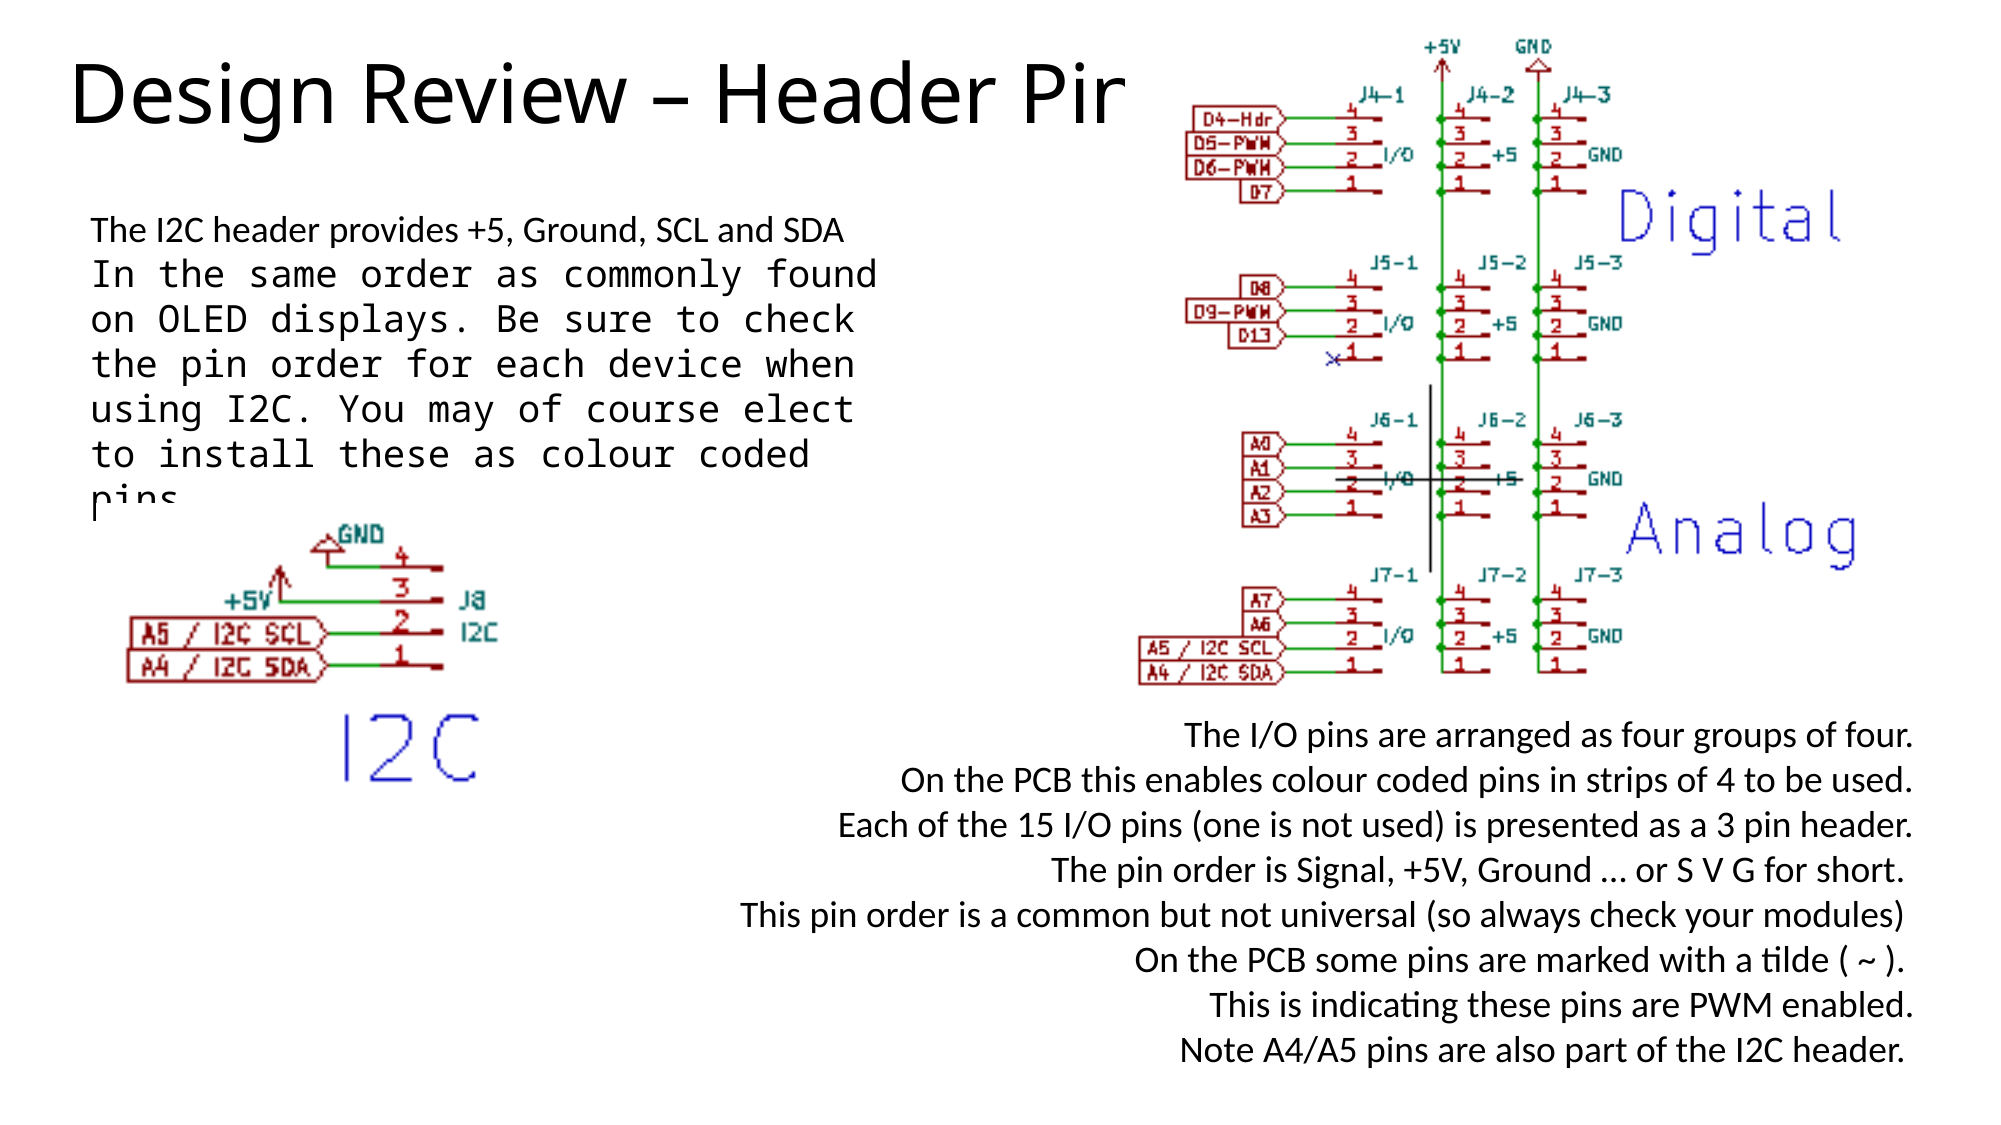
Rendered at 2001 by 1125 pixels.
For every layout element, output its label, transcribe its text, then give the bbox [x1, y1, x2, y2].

picture [96, 503, 568, 814]
title Design Review – Header Pins [54, 44, 1125, 149]
text_box The I2C header provides +5, Ground, SCL and SDA In the same order as commonly found on OLED displays. Be sure to check the pin order for each device when using I2C. You may of course elect to install these as colour coded pins. [75, 197, 923, 527]
text_box The I/O pins are arranged as four groups of four. On the PCB this enables colour coded pins in strips of 4 to be used. Each of the 15 I/O pins (one is not used) is presented as a 3 pin header. The pin order is Signal, +5V, Ground … or S V G for short. This pin order is a common but not universal (so always check your modules) On the PCB some pins are marked with a tilde ( ~ ). This is indicating these pins are PWM enabled. Note A4/A5 pins are also part of the I2C header. [720, 702, 1930, 1078]
picture [1125, 33, 1864, 714]
